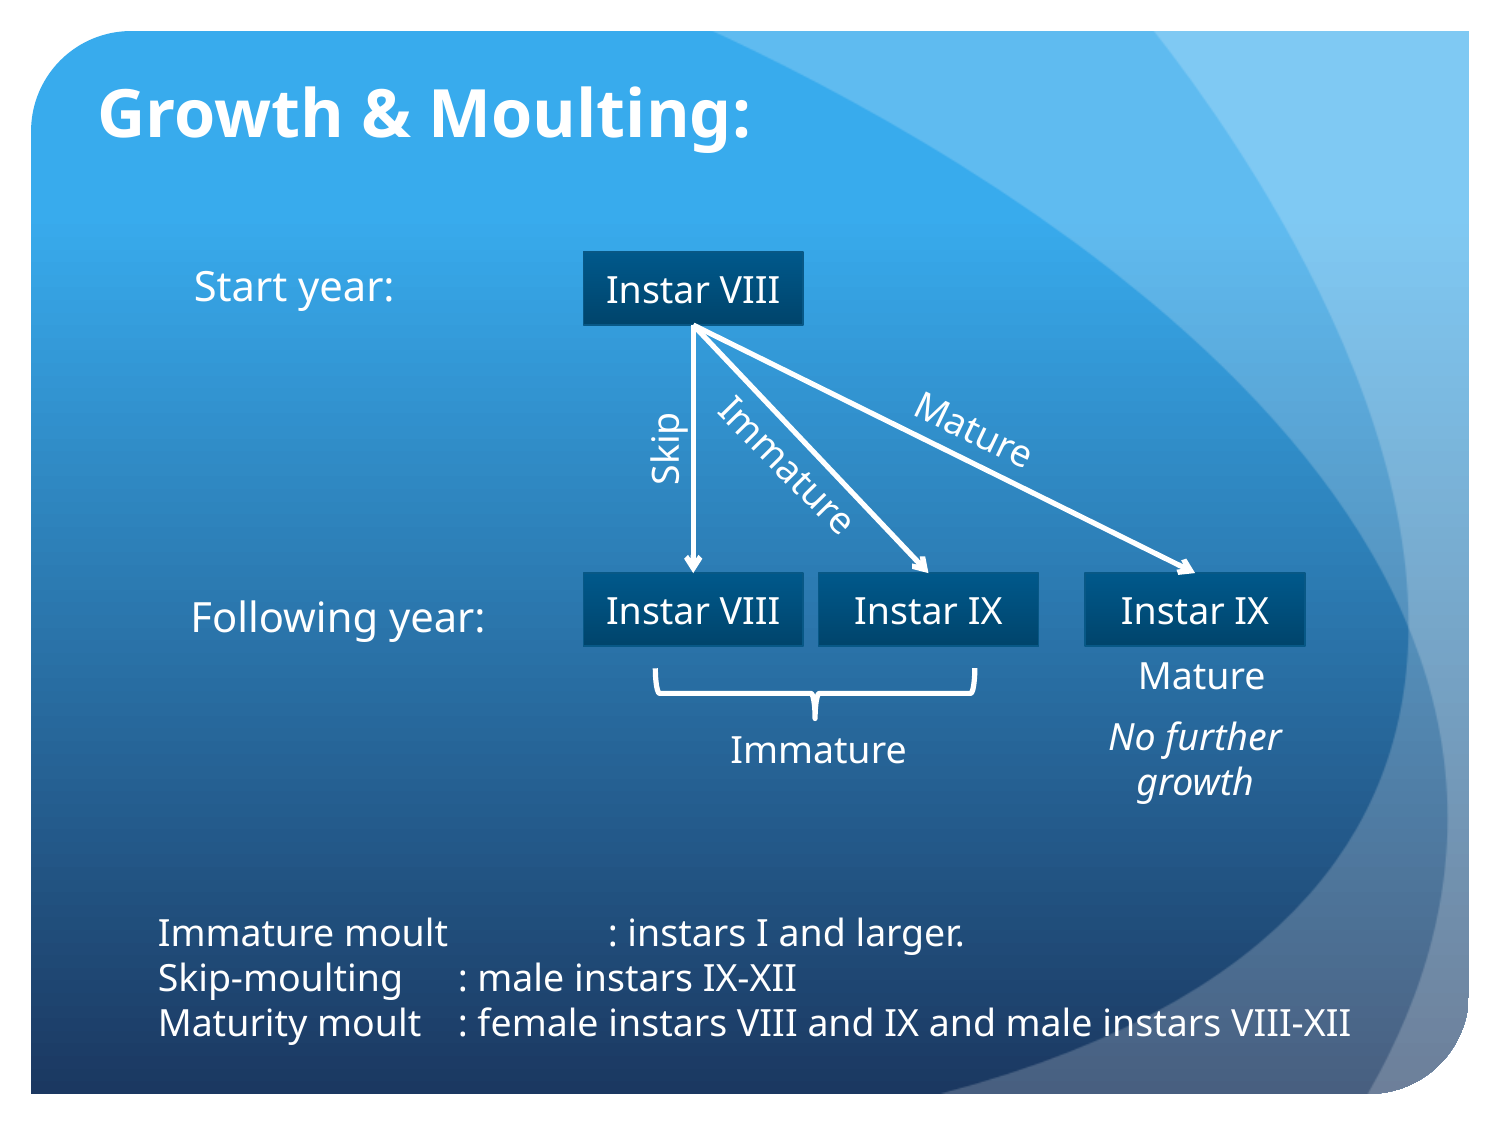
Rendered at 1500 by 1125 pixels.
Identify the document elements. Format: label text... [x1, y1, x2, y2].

text_box Instar IX [1084, 572, 1306, 647]
text_box No further growth [1077, 705, 1313, 811]
title Growth & Moulting: [82, 62, 1327, 158]
text_box [652, 668, 978, 722]
text_box Skip [633, 397, 692, 500]
picture [24, 30, 1473, 1094]
text_box Instar VIII [583, 572, 804, 647]
text_box Mature [1123, 644, 1281, 705]
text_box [692, 324, 1196, 574]
text_box Immature moult : instars I and larger. Skip-moulting : male instars IX-XII Maturity moult : female instars VIII and IX and male instars VIII-XII [143, 901, 1367, 1051]
text_box Following year: [175, 583, 501, 649]
text_box Instar VIII [583, 251, 804, 326]
text_box Start year: [178, 251, 410, 317]
text_box Immature [715, 718, 922, 779]
text_box Instar IX [818, 574, 1039, 647]
